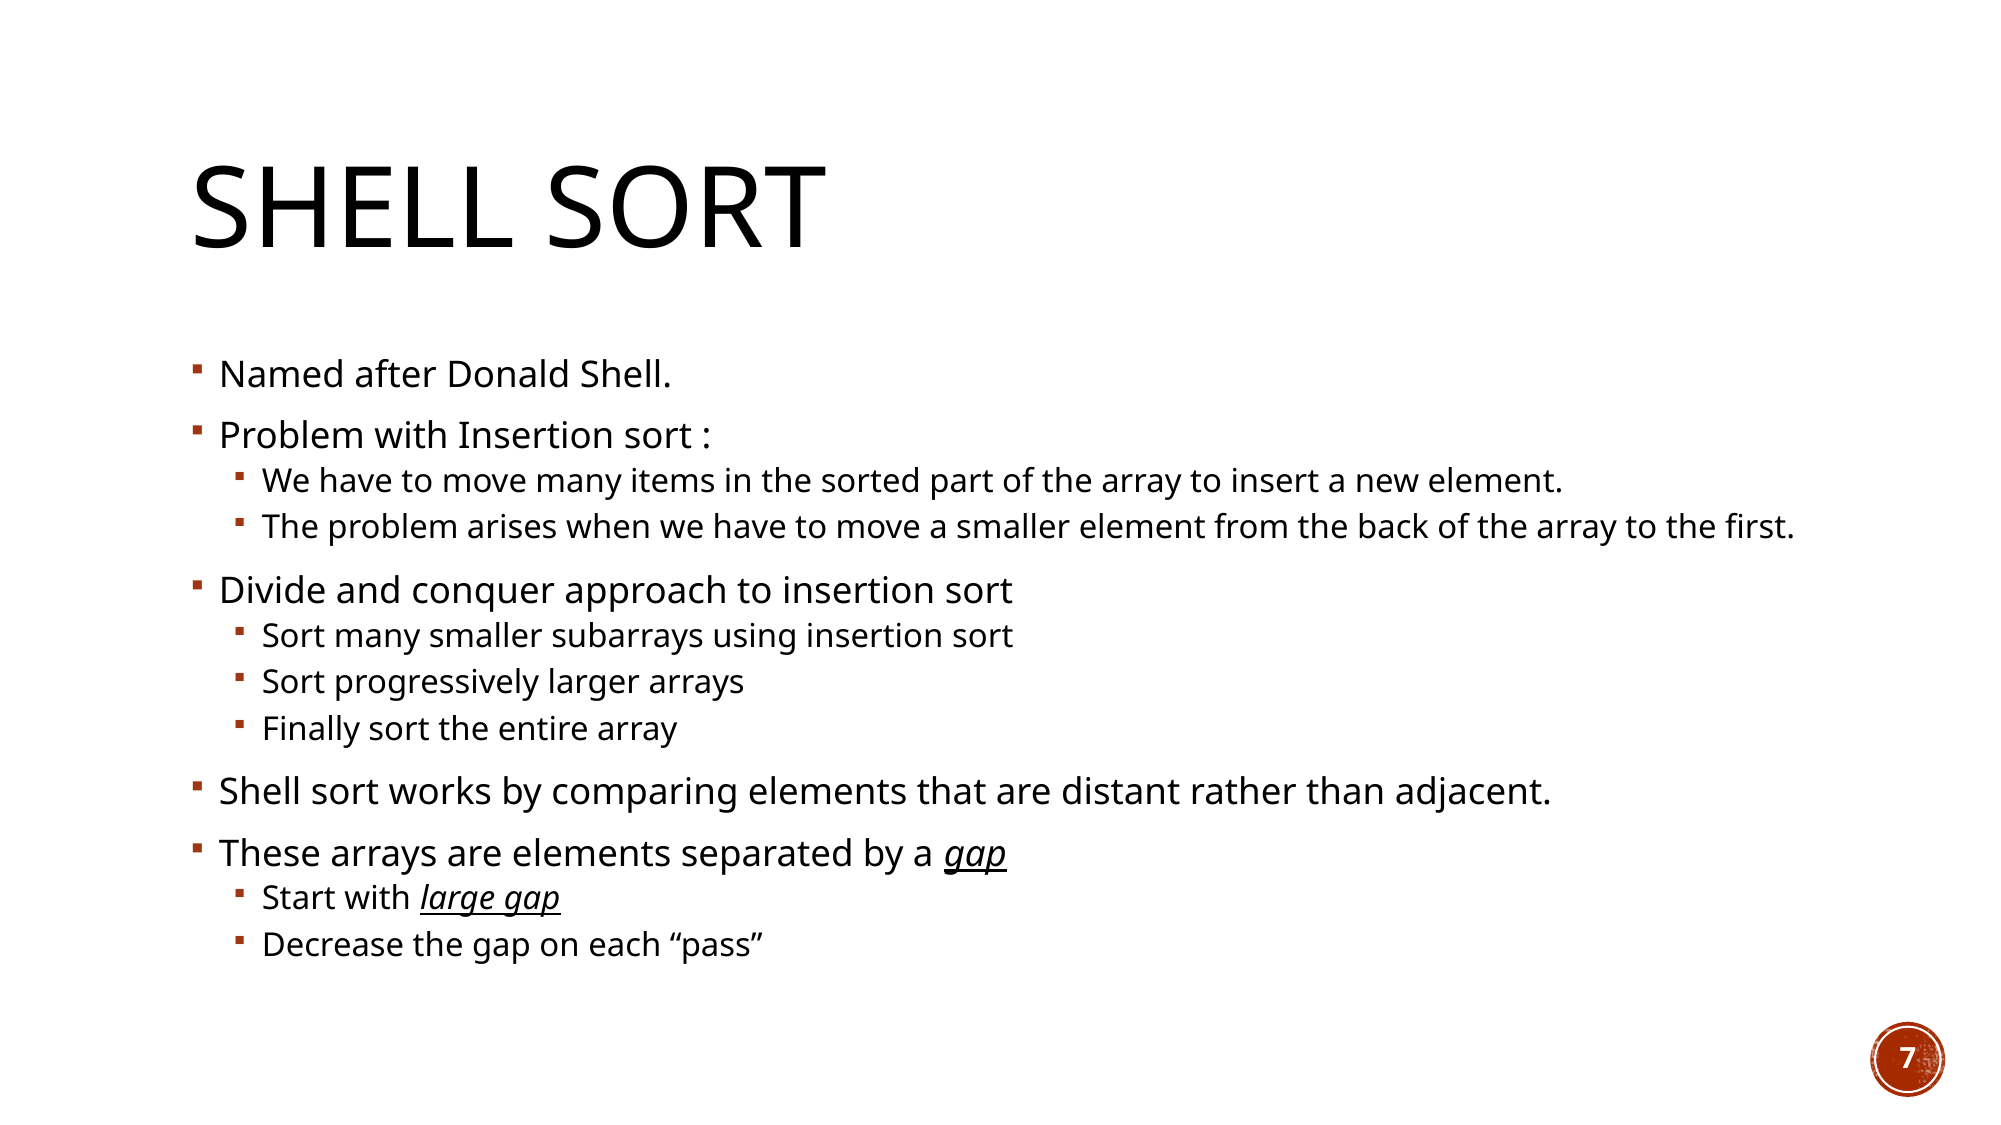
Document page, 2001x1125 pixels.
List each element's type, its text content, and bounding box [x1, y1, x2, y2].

slide_number 7 [1855, 1028, 1961, 1089]
title Shell Sort [175, 79, 1826, 344]
list Named after Donald Shell. Problem with Insertion sort : We have to move many items in the sorted part of the array to insert a new element. The problem arises when we have to move a smaller element from the back of the array to the first. Divide and conquer approach to insertion sort Sort many smaller subarrays using insertion sort Sort progressively larger arrays Finally sort the entire array Shell sort works by comparing elements that are distant rather than adjacent. These arrays are elements separated by a gap Start with large gap Decrease the gap on each “pass” [175, 348, 1826, 1013]
